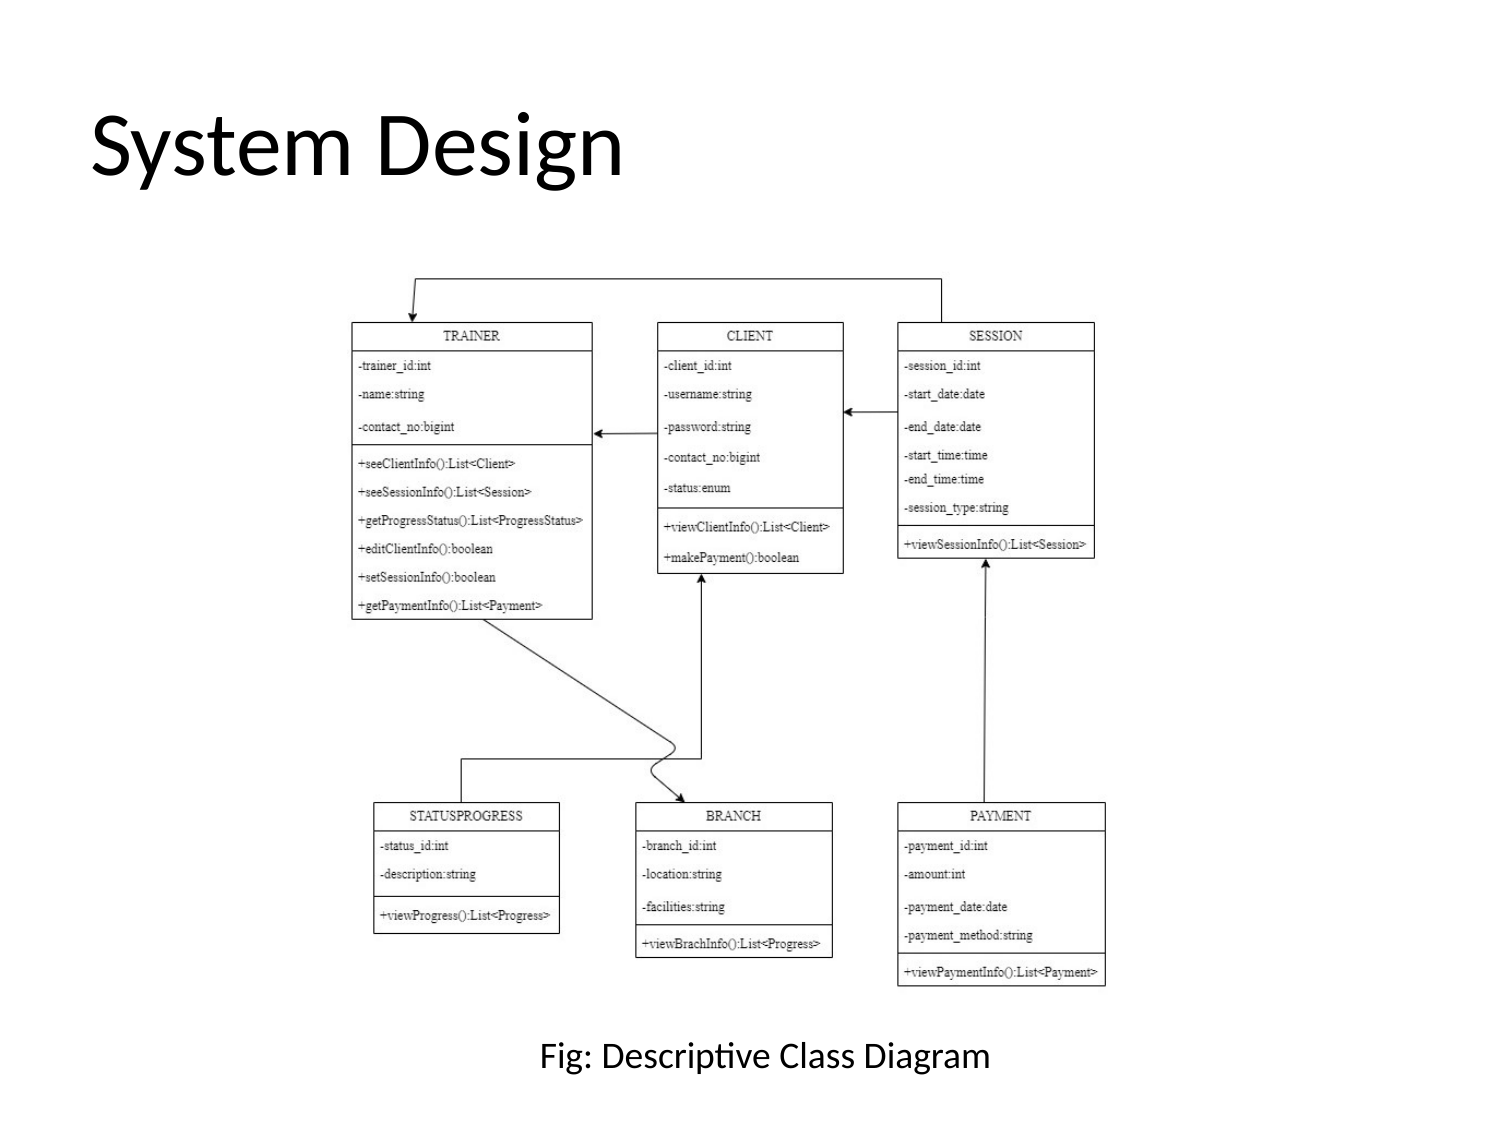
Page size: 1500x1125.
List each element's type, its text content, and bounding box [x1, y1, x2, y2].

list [286, 262, 1214, 1006]
text_box Fig: Descriptive Class Diagram [524, 1024, 1138, 1084]
title System Design [75, 45, 1425, 233]
